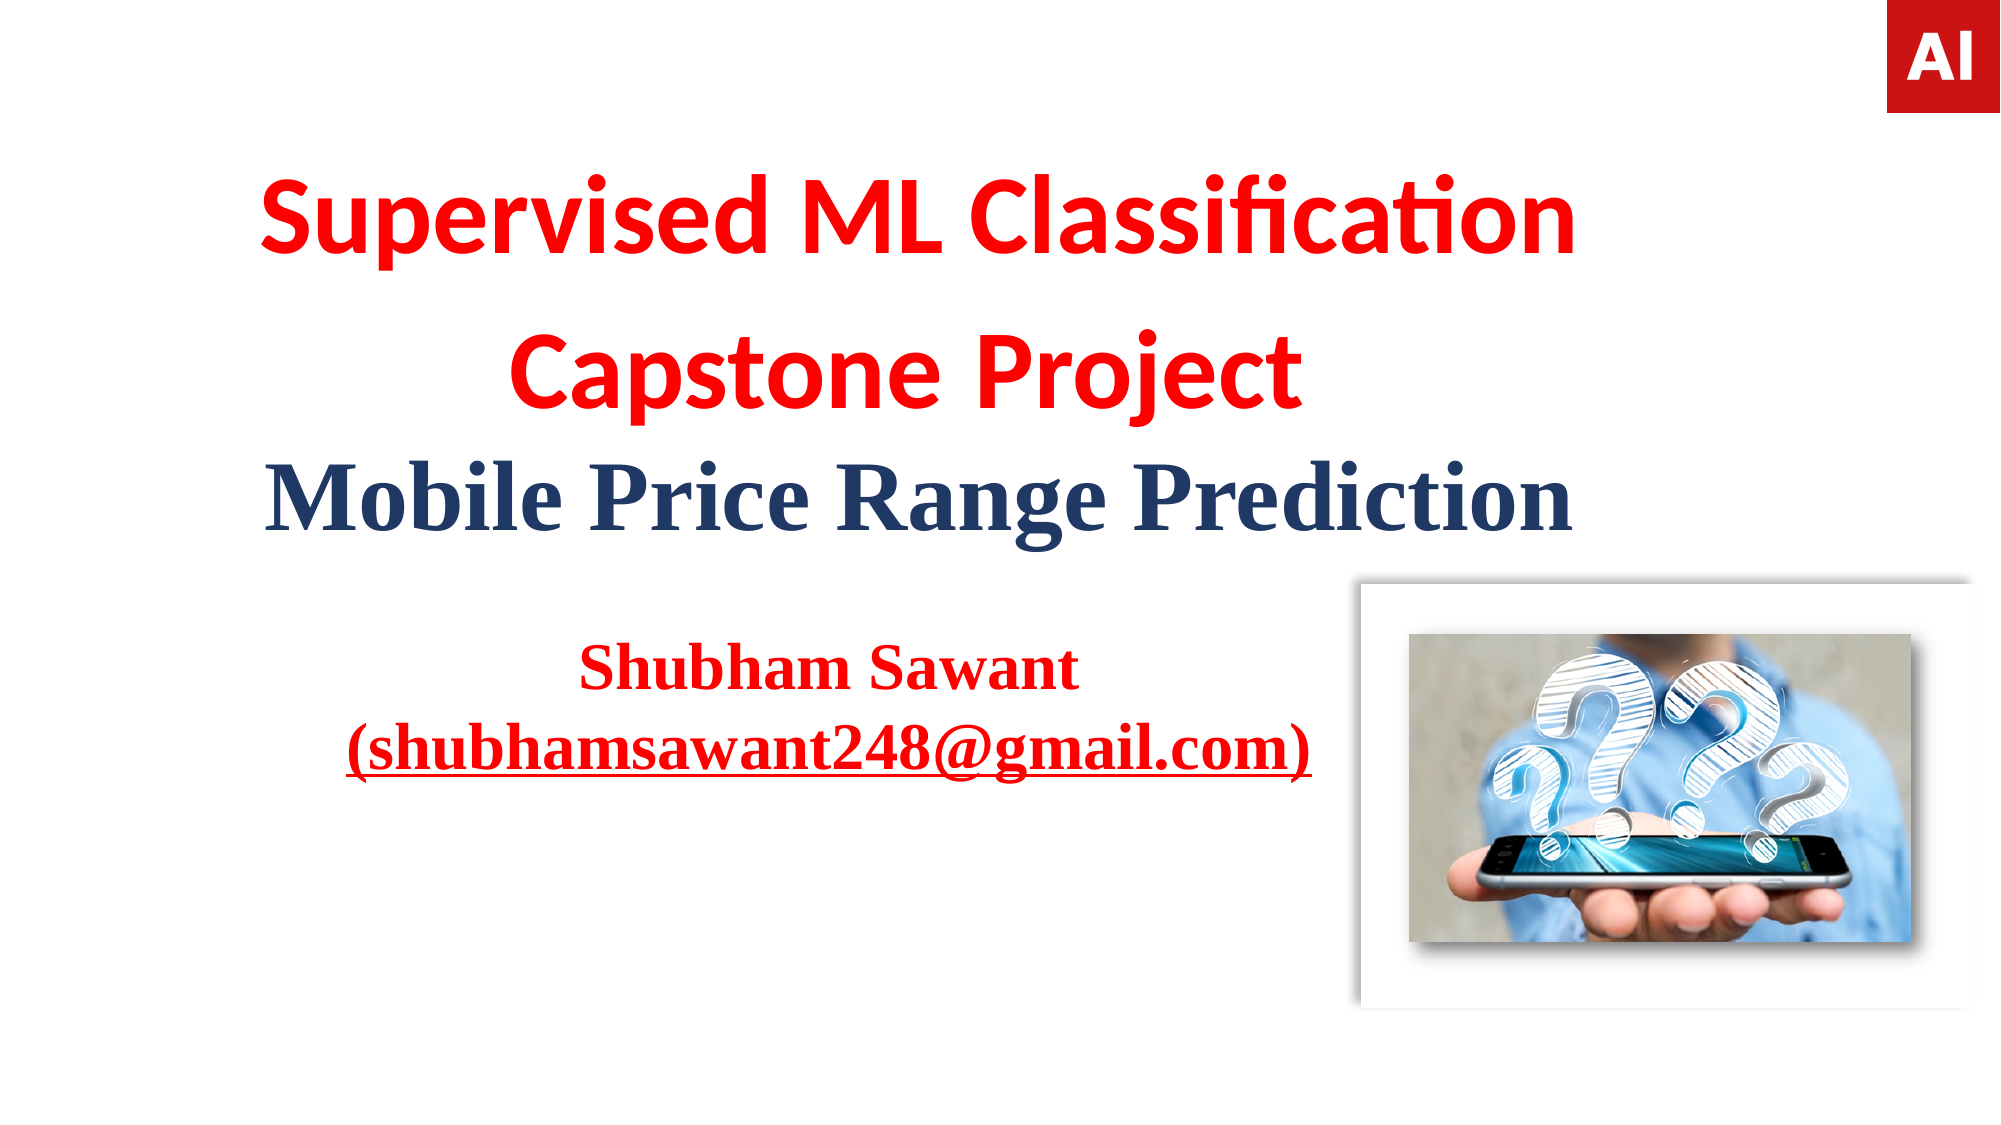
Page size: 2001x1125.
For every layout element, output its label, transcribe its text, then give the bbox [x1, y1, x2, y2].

text_box Shubham Sawant (shubhamsawant248@gmail.com) [308, 615, 1348, 871]
picture [1886, 0, 2000, 114]
picture [1391, 615, 1944, 978]
text_box Supervised ML Classification Capstone Project Mobile Price Range Prediction [19, 112, 1821, 559]
